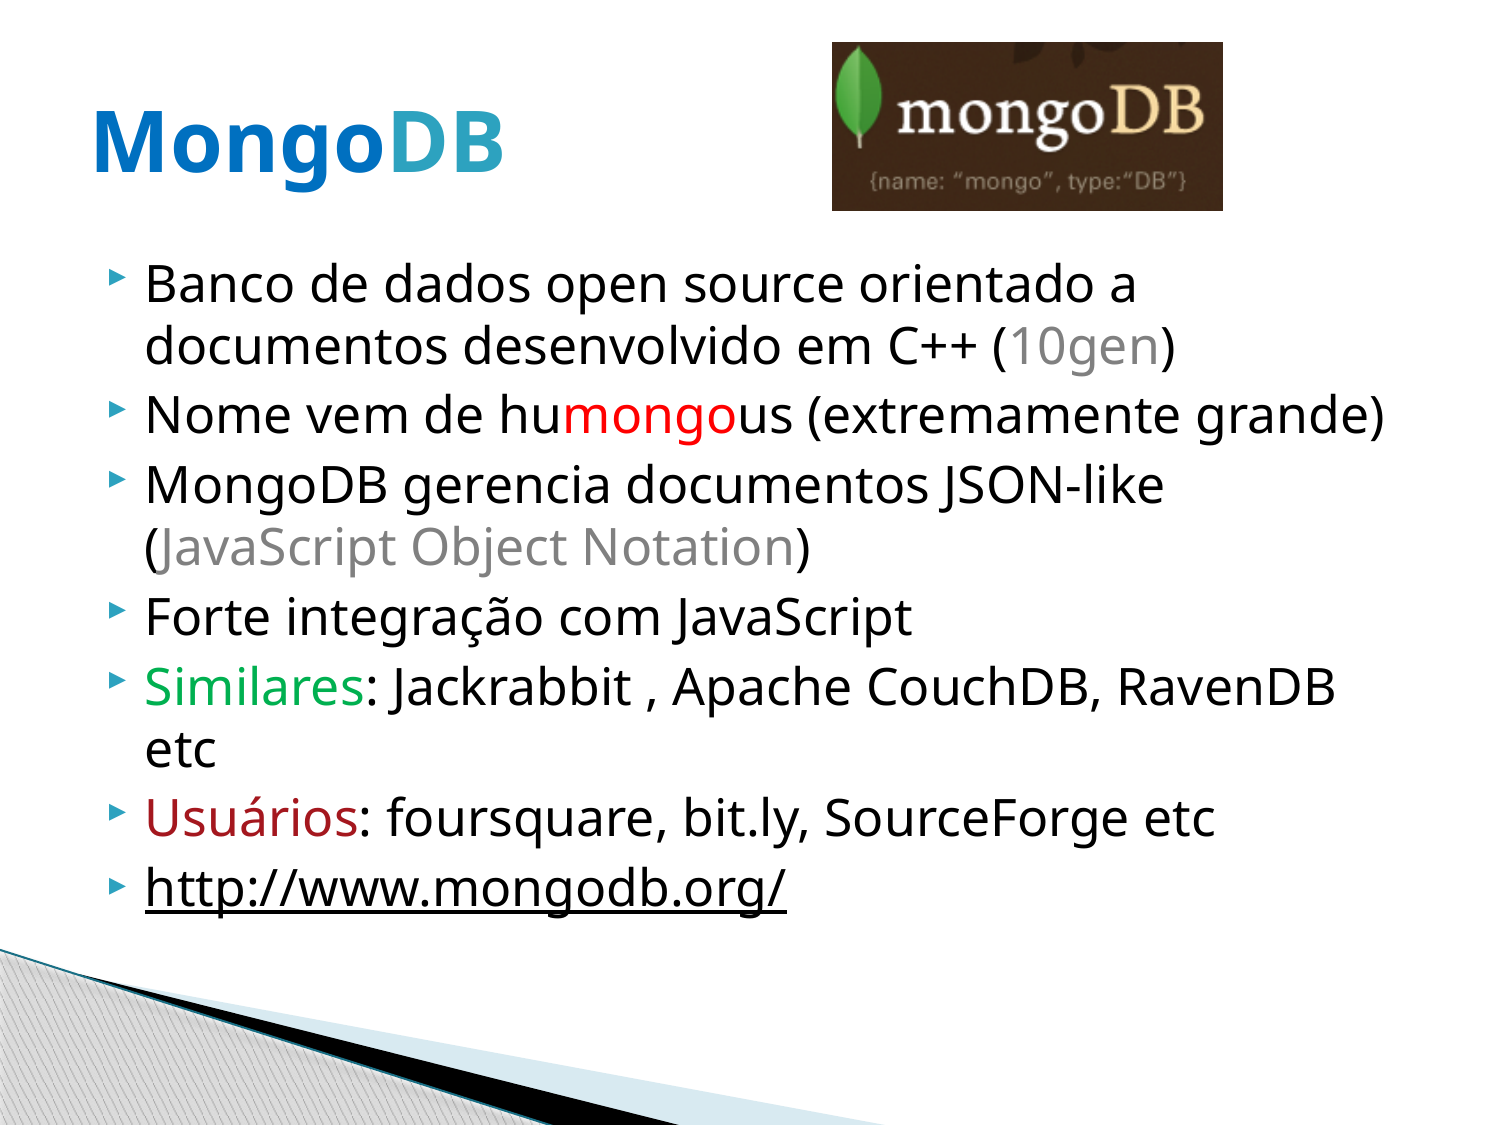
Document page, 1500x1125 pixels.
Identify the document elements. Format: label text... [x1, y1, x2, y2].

picture [832, 42, 1223, 211]
list Banco de dados open source orientado a documentos desenvolvido em C++ (10gen) Nome vem de humongous (extremamente grande) MongoDB gerencia documentos JSON-like (JavaScript Object Notation) Forte integração com JavaScript Similares: Jackrabbit , Apache CouchDB, RavenDB etc Usuários: foursquare, bit.ly, SourceForge etc http://www.mongodb.org/ [75, 243, 1425, 986]
title MongoDB [75, 45, 1425, 233]
